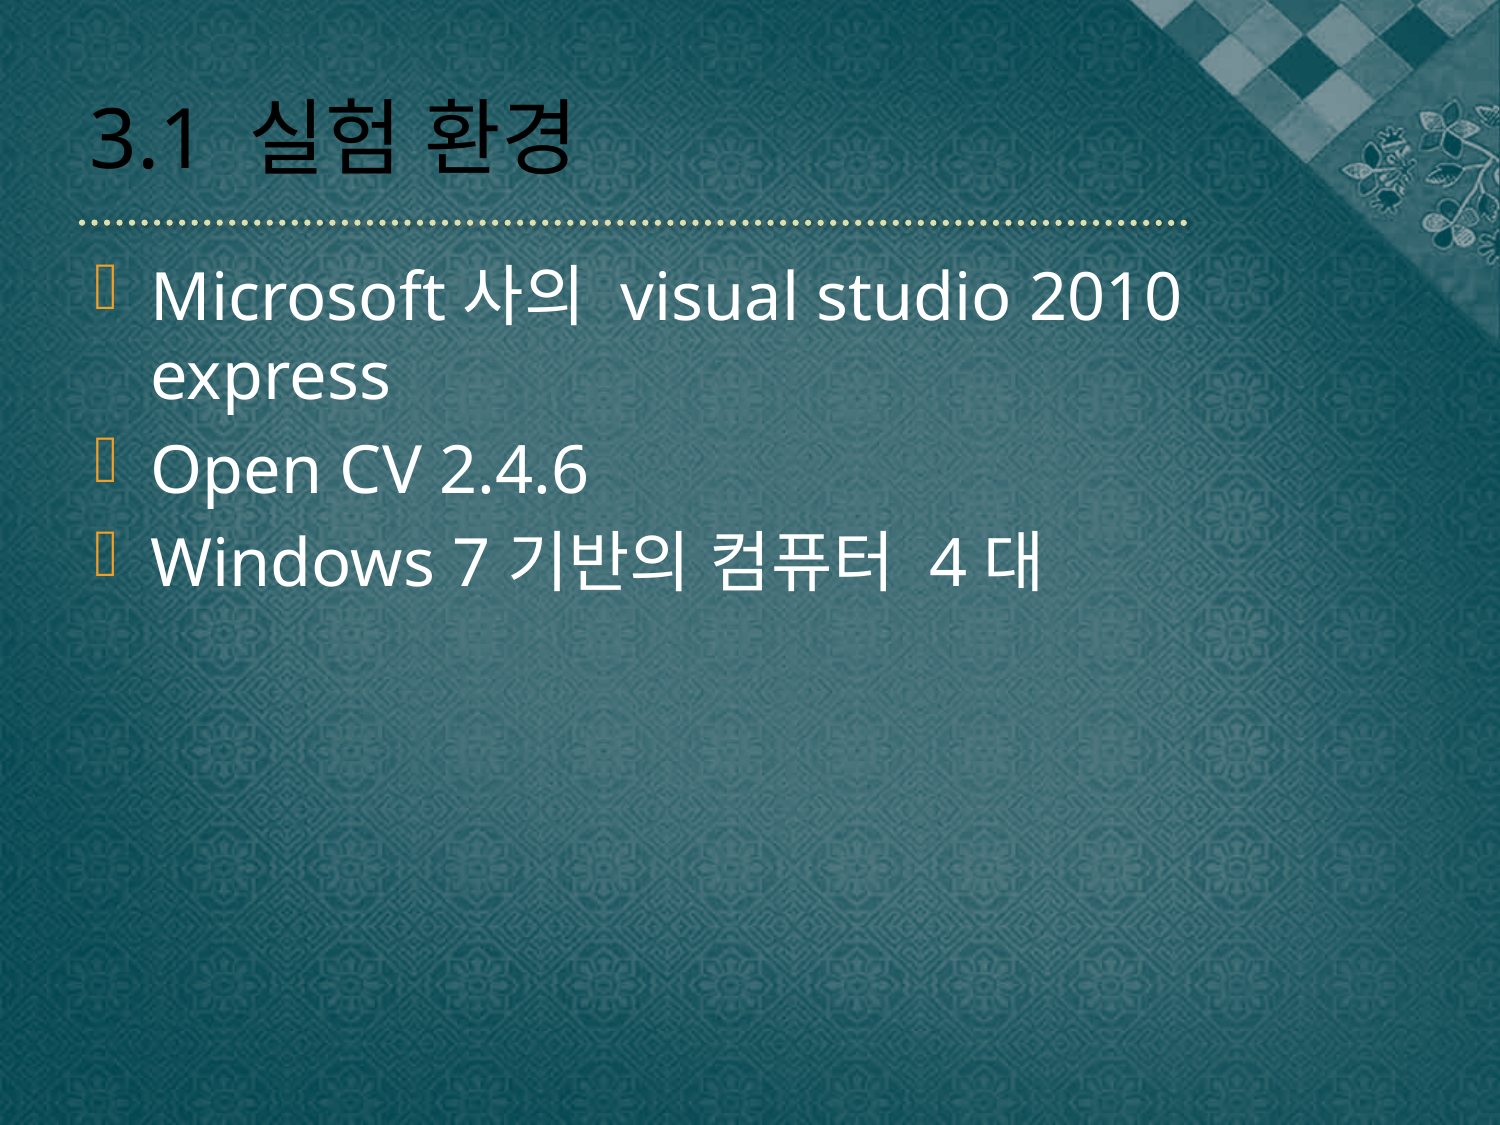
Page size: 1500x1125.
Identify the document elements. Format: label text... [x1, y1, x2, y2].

list Microsoft사의 visual studio 2010 express Open CV 2.4.6 Windows 7기반의 컴퓨터 4대 [79, 246, 1430, 1005]
title 3.1 실험 환경 [75, 58, 1196, 211]
